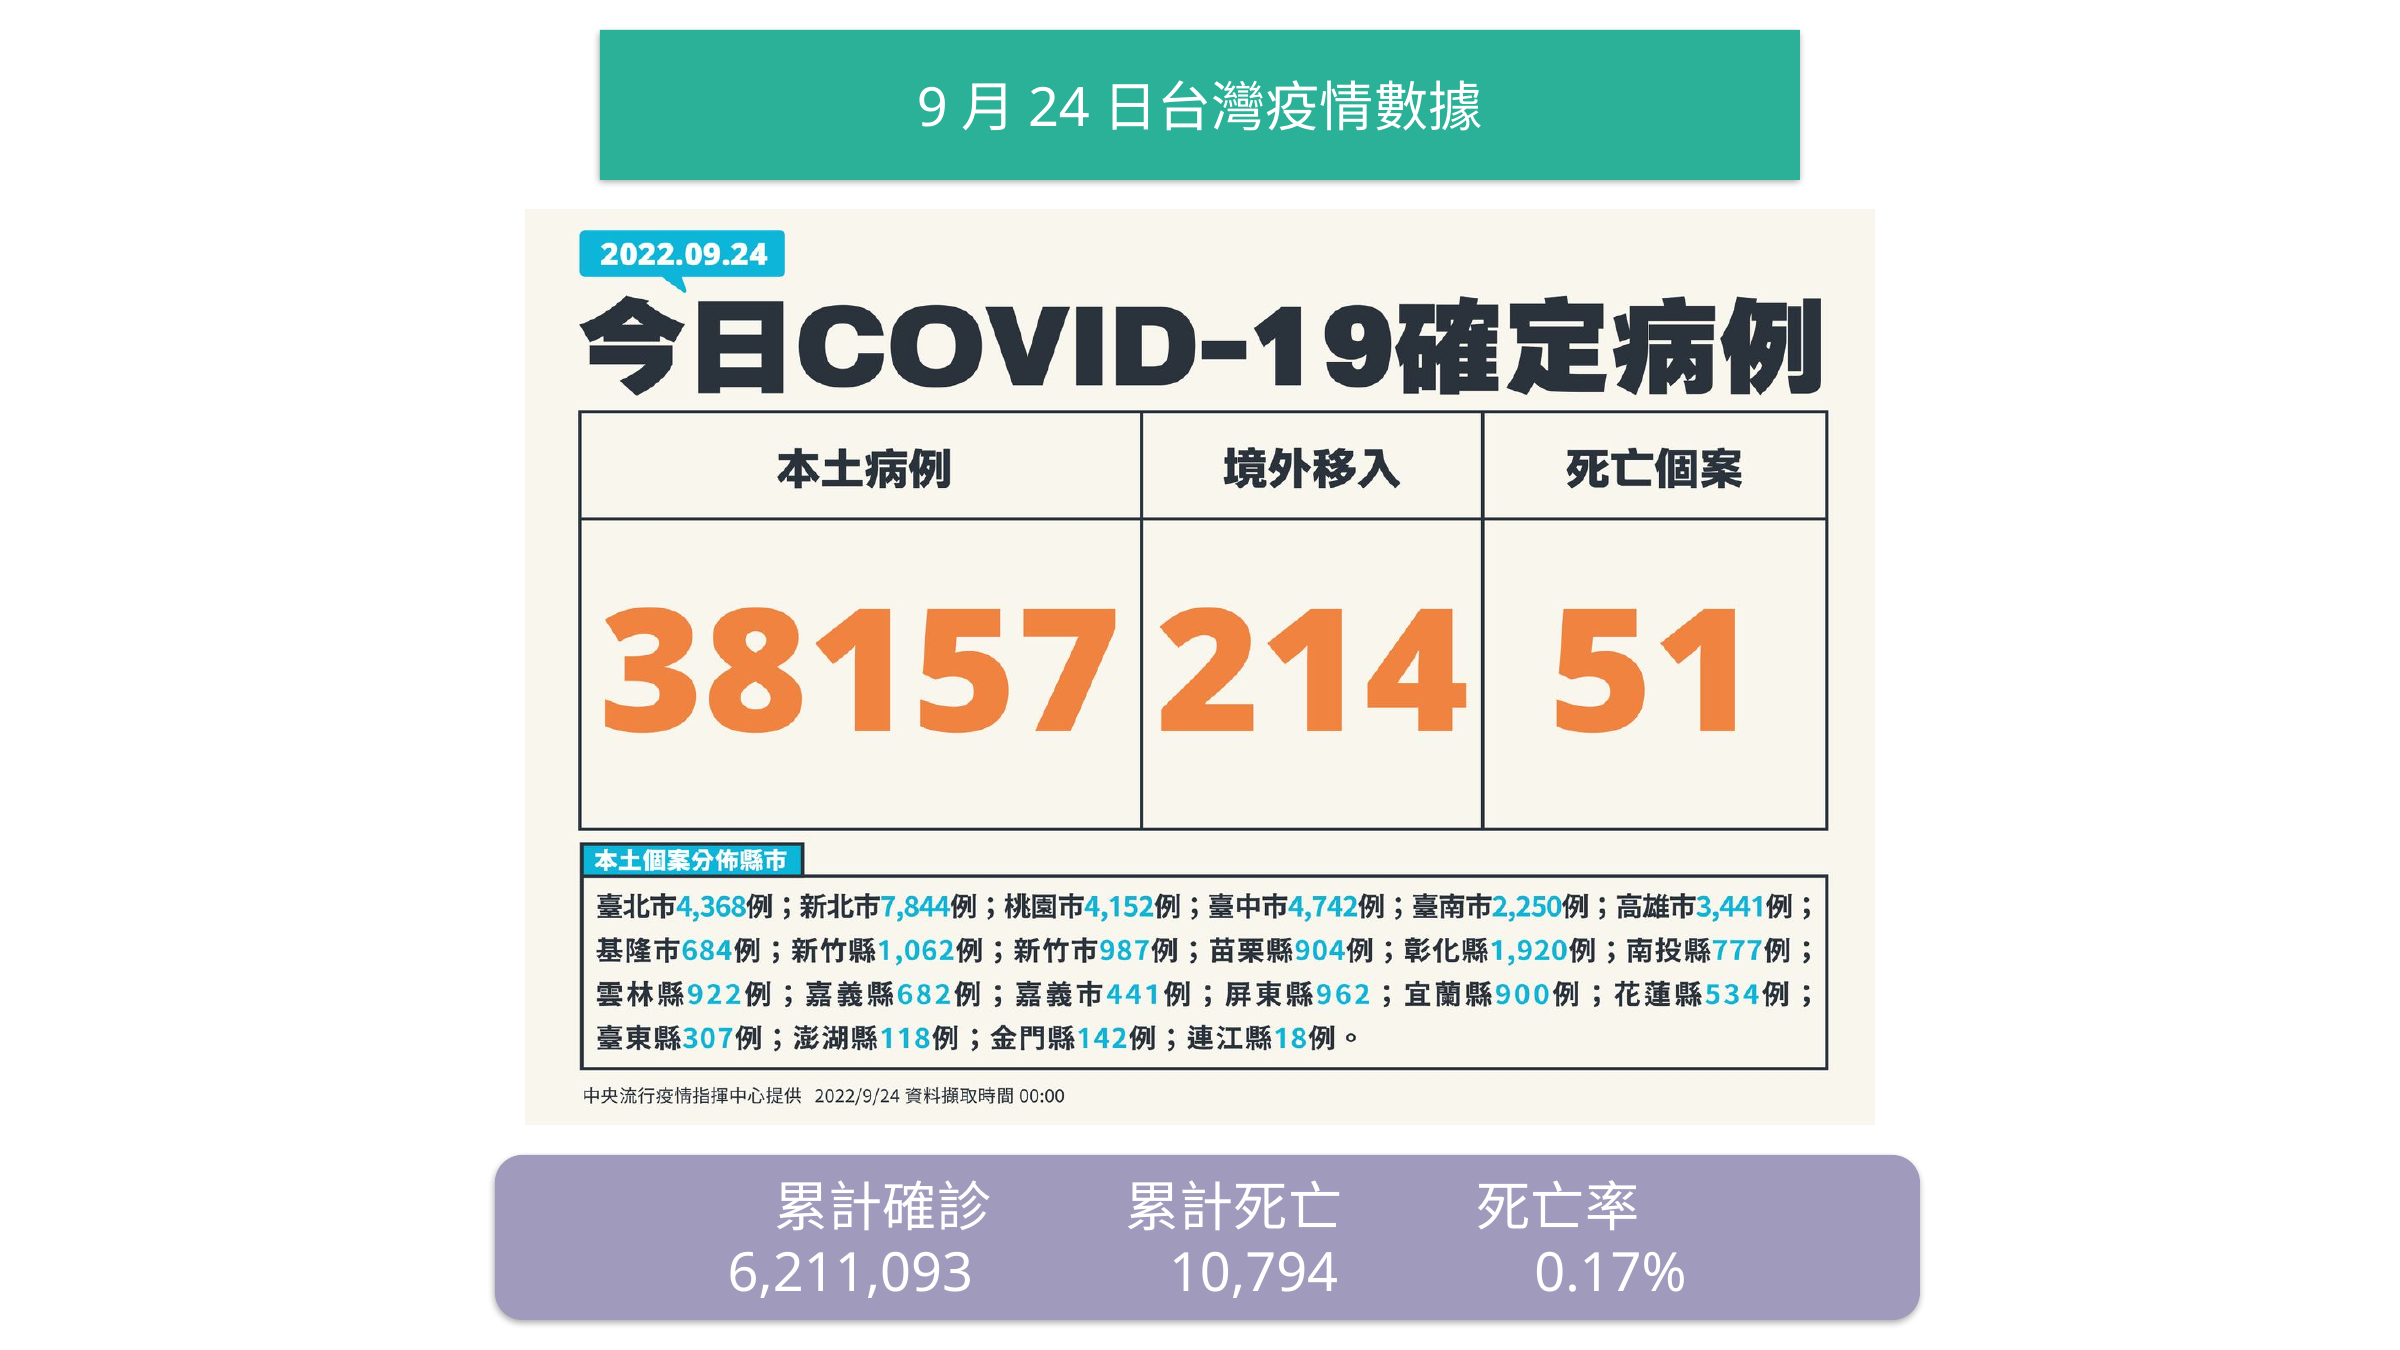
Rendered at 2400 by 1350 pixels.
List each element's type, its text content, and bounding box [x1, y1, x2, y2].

text_box 累計確診 累計死亡 死亡率 6,211,093 10,794 0.17% [494, 1154, 1921, 1321]
text_box 9月24日台灣疫情數據 [599, 29, 1801, 181]
picture [524, 209, 1876, 1126]
